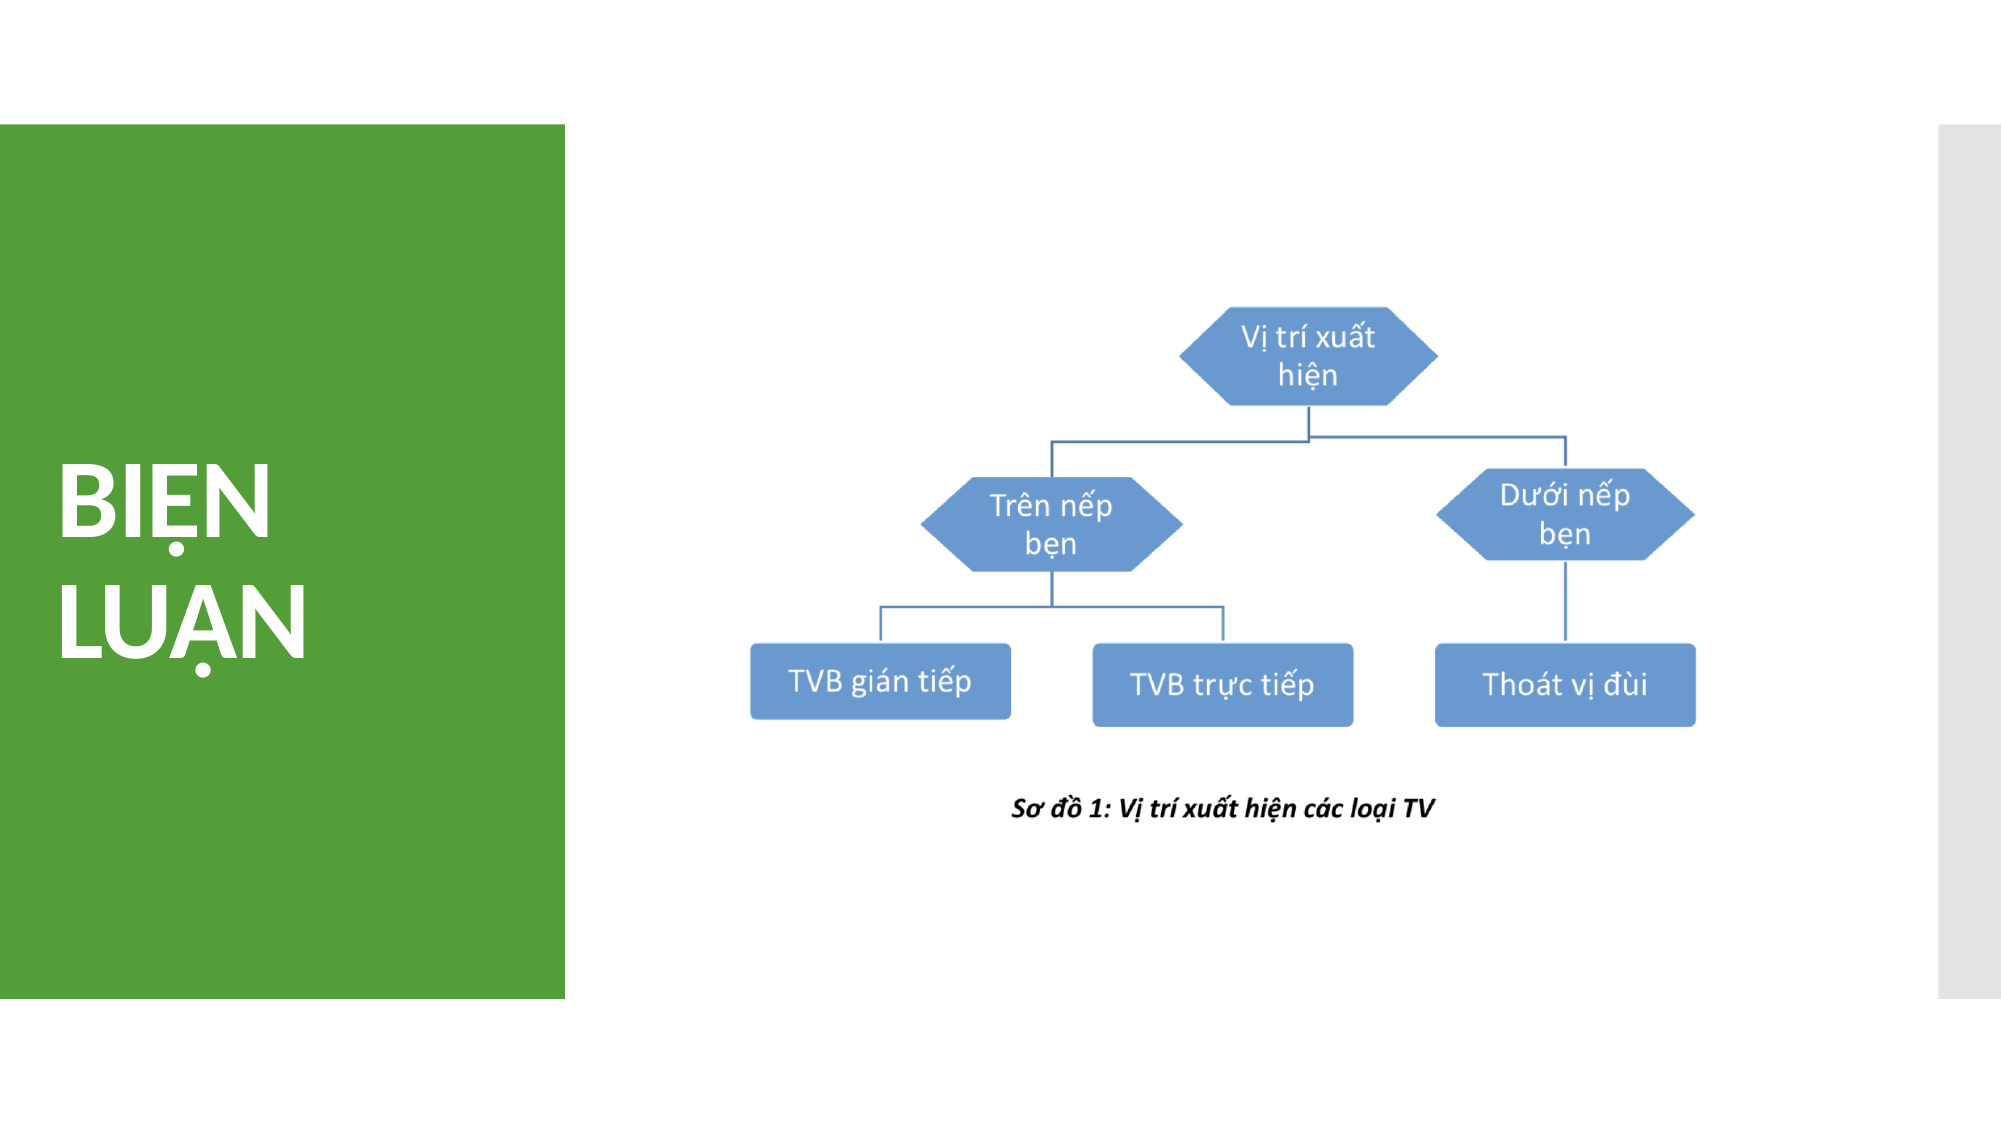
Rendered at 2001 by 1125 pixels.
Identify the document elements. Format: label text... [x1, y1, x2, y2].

picture [743, 289, 1706, 836]
title BIỆN LUẬN [41, 184, 525, 940]
